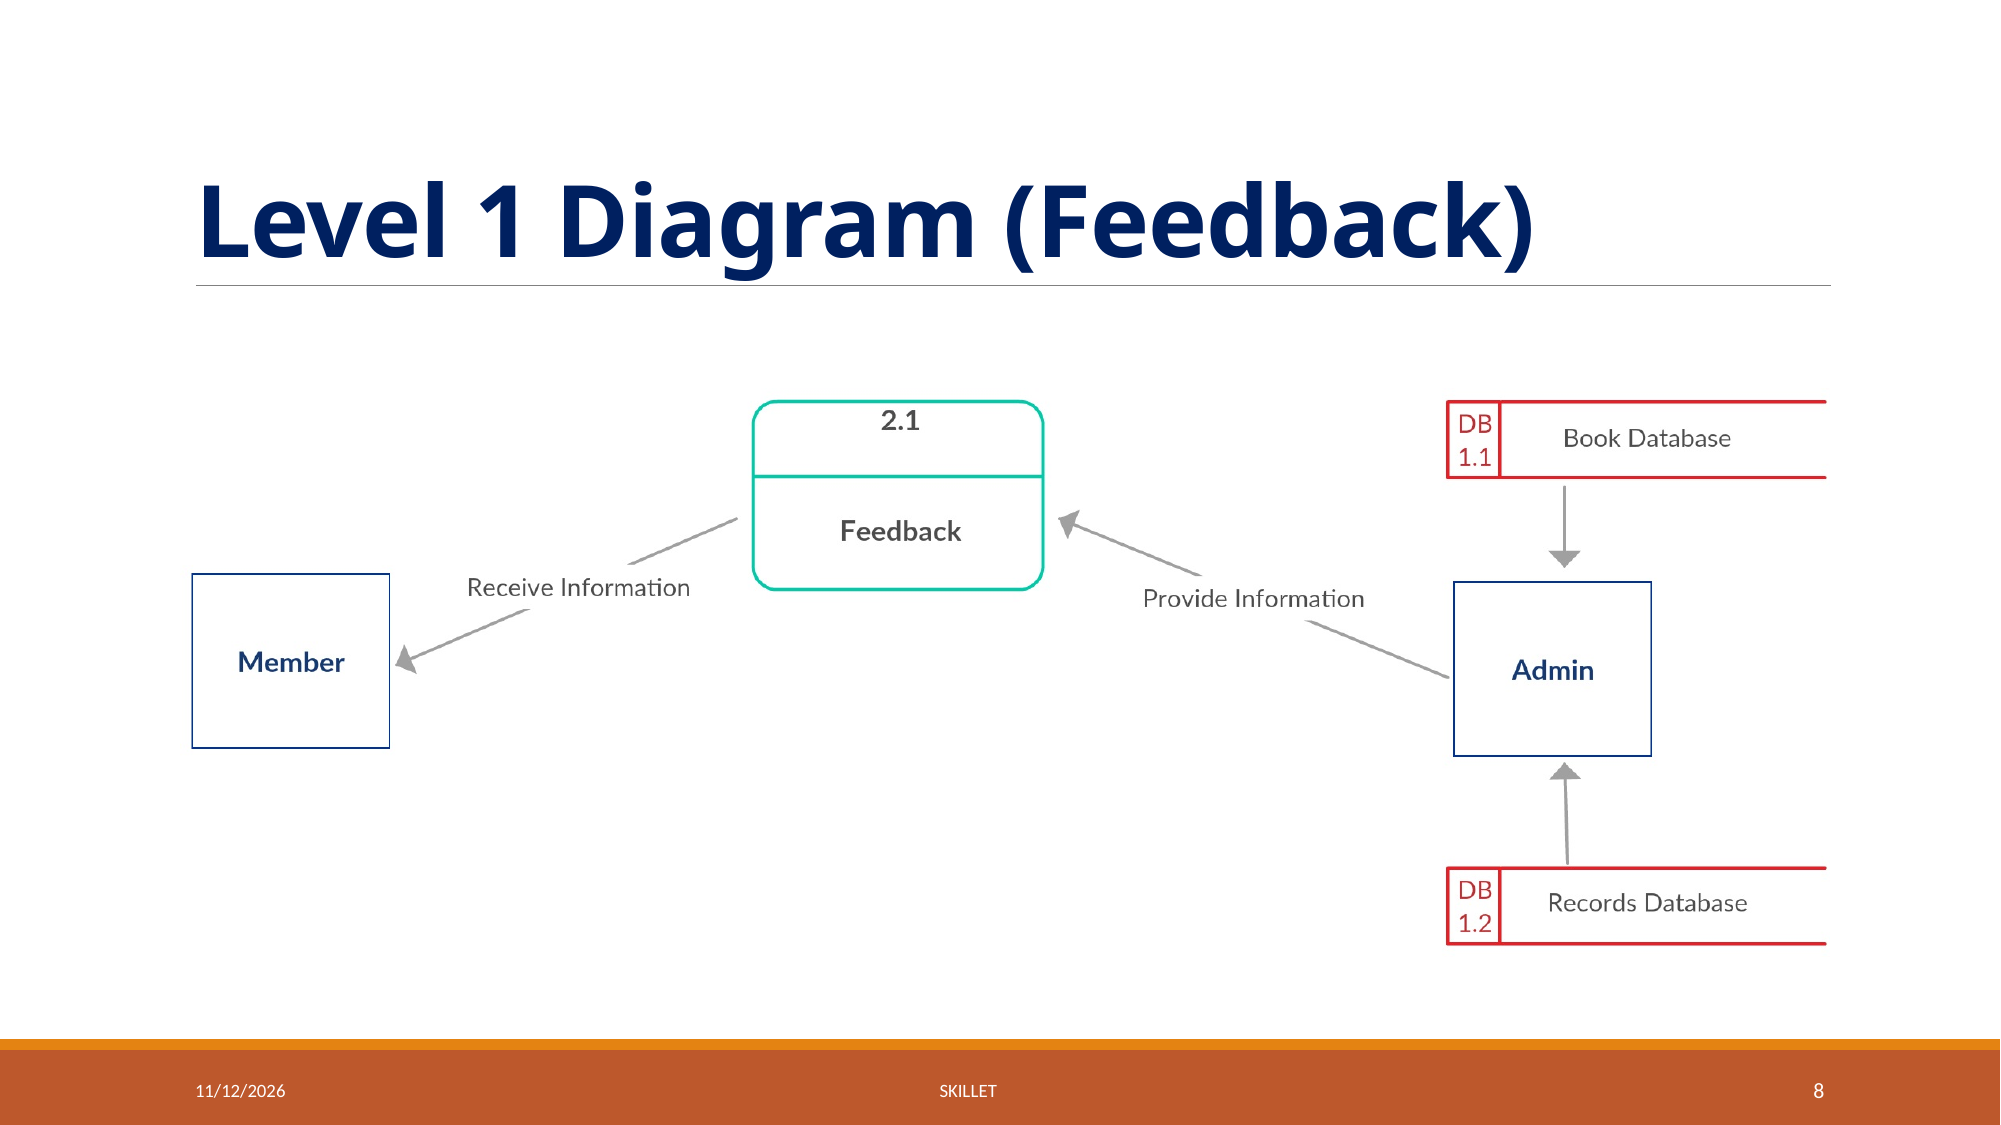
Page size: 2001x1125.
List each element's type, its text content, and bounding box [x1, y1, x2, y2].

footer Skillet [604, 1059, 1396, 1120]
title Level 1 Diagram (Feedback) [180, 47, 1830, 285]
slide_number 8 [1624, 1059, 1840, 1120]
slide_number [180, 1059, 586, 1120]
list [179, 387, 1831, 957]
